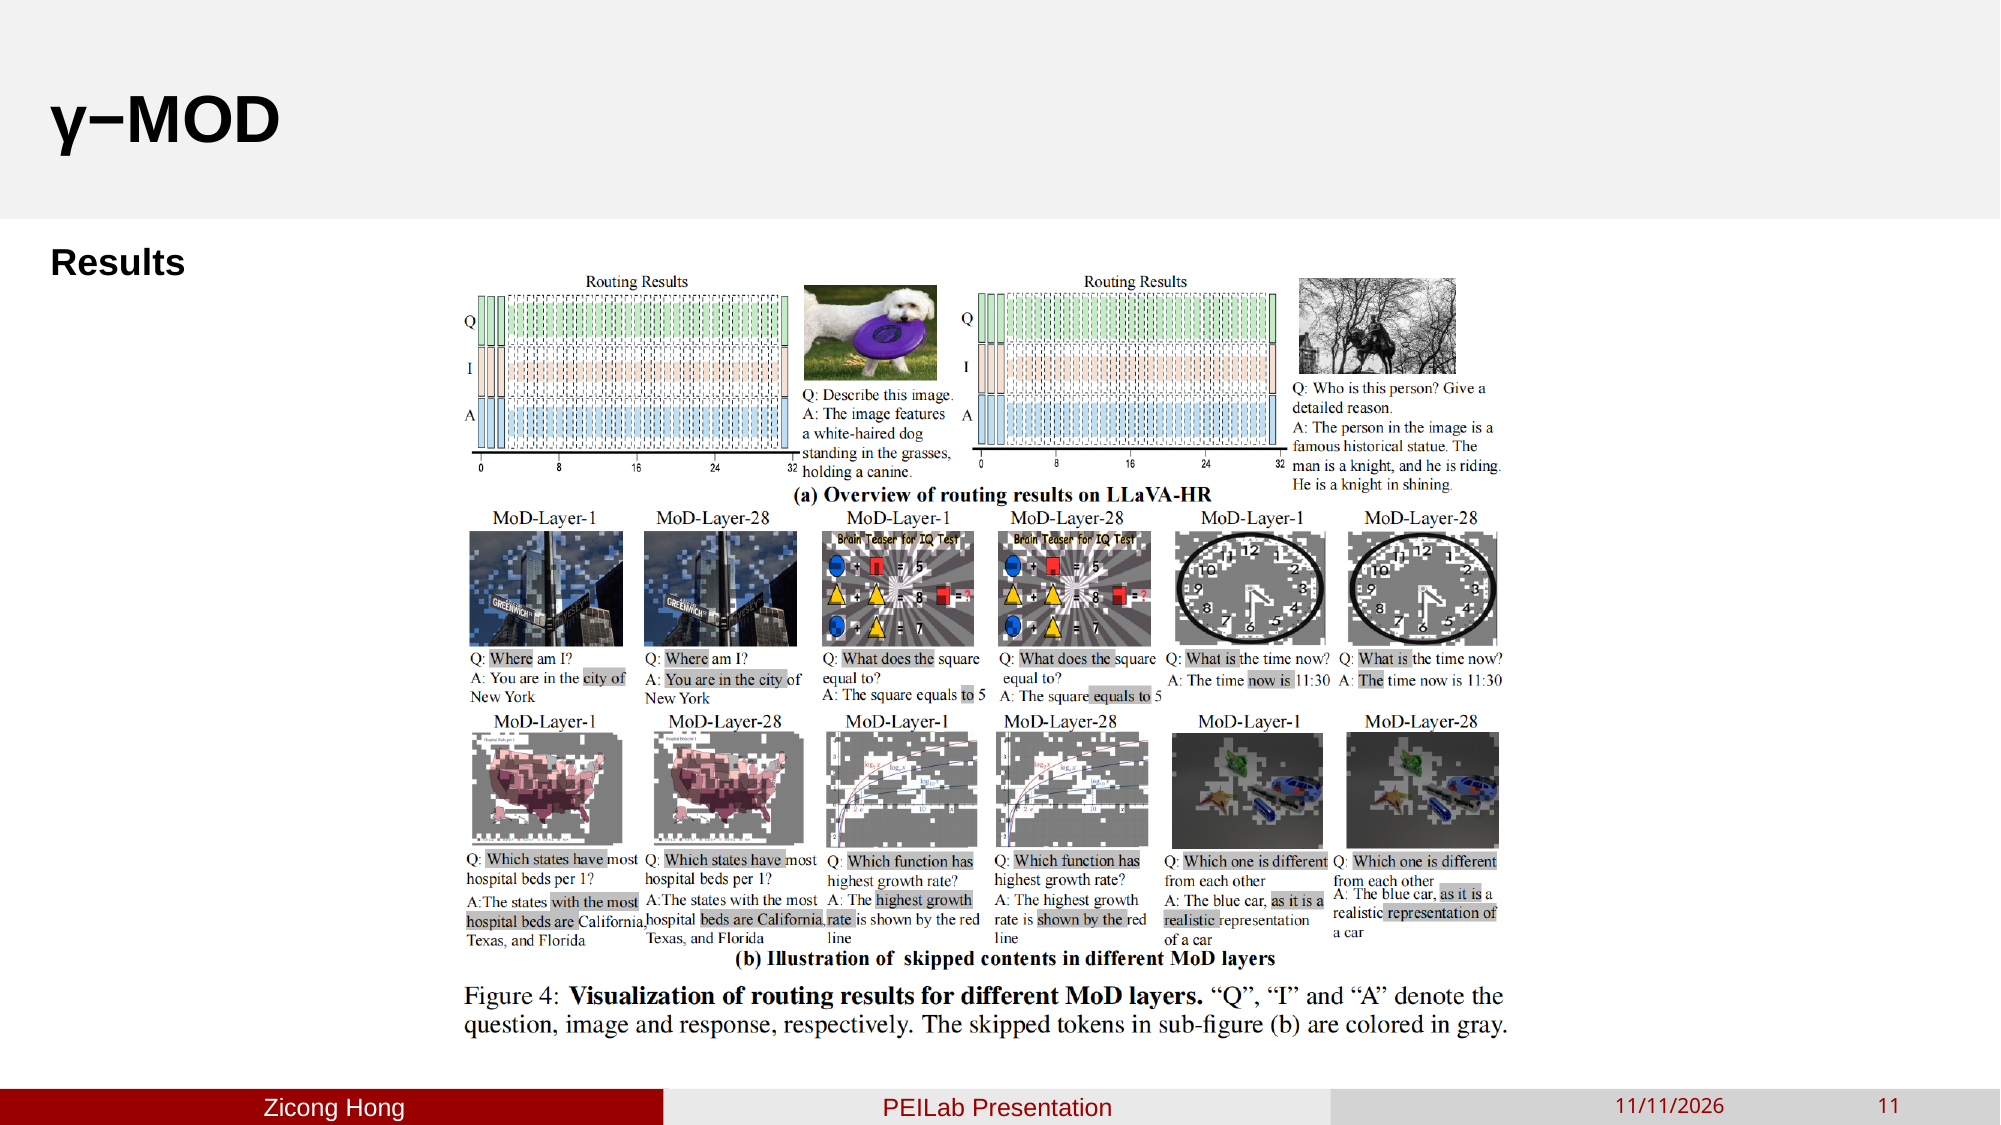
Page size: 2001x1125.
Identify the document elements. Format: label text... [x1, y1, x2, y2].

picture [460, 263, 1539, 1039]
text_box Results [35, 230, 703, 291]
title γ−MOD [35, 10, 1965, 160]
